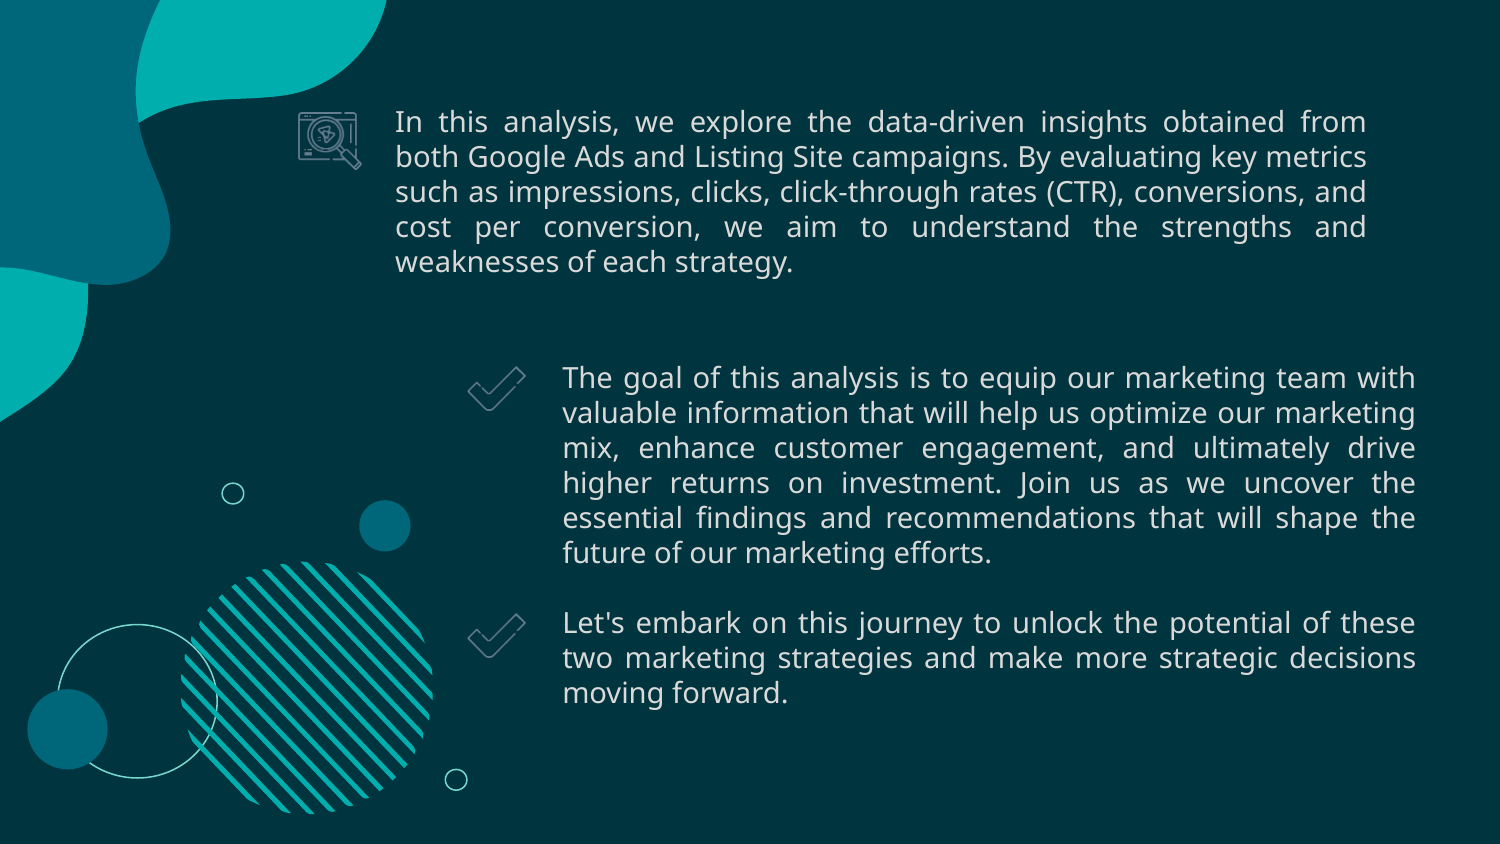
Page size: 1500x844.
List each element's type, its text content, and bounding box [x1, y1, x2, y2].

picture [297, 112, 362, 170]
picture [467, 366, 526, 412]
text_box The goal of this analysis is to equip our marketing team with valuable information that will help us optimize our marketing mix, enhance customer engagement, and ultimately drive higher returns on investment. Join us as we uncover the essential findings and recommendations that will shape the future of our marketing efforts. Let's embark on this journey to unlock the potential of these two marketing strategies and make more strategic decisions moving forward. [547, 352, 1432, 717]
title In this analysis, we explore the data-driven insights obtained from both Google Ads and Listing Site campaigns. By evaluating key metrics such as impressions, clicks, click-through rates (CTR), conversions, and cost per conversion, we aim to understand the strengths and weaknesses of each strategy. [380, 88, 1383, 313]
picture [467, 613, 526, 659]
